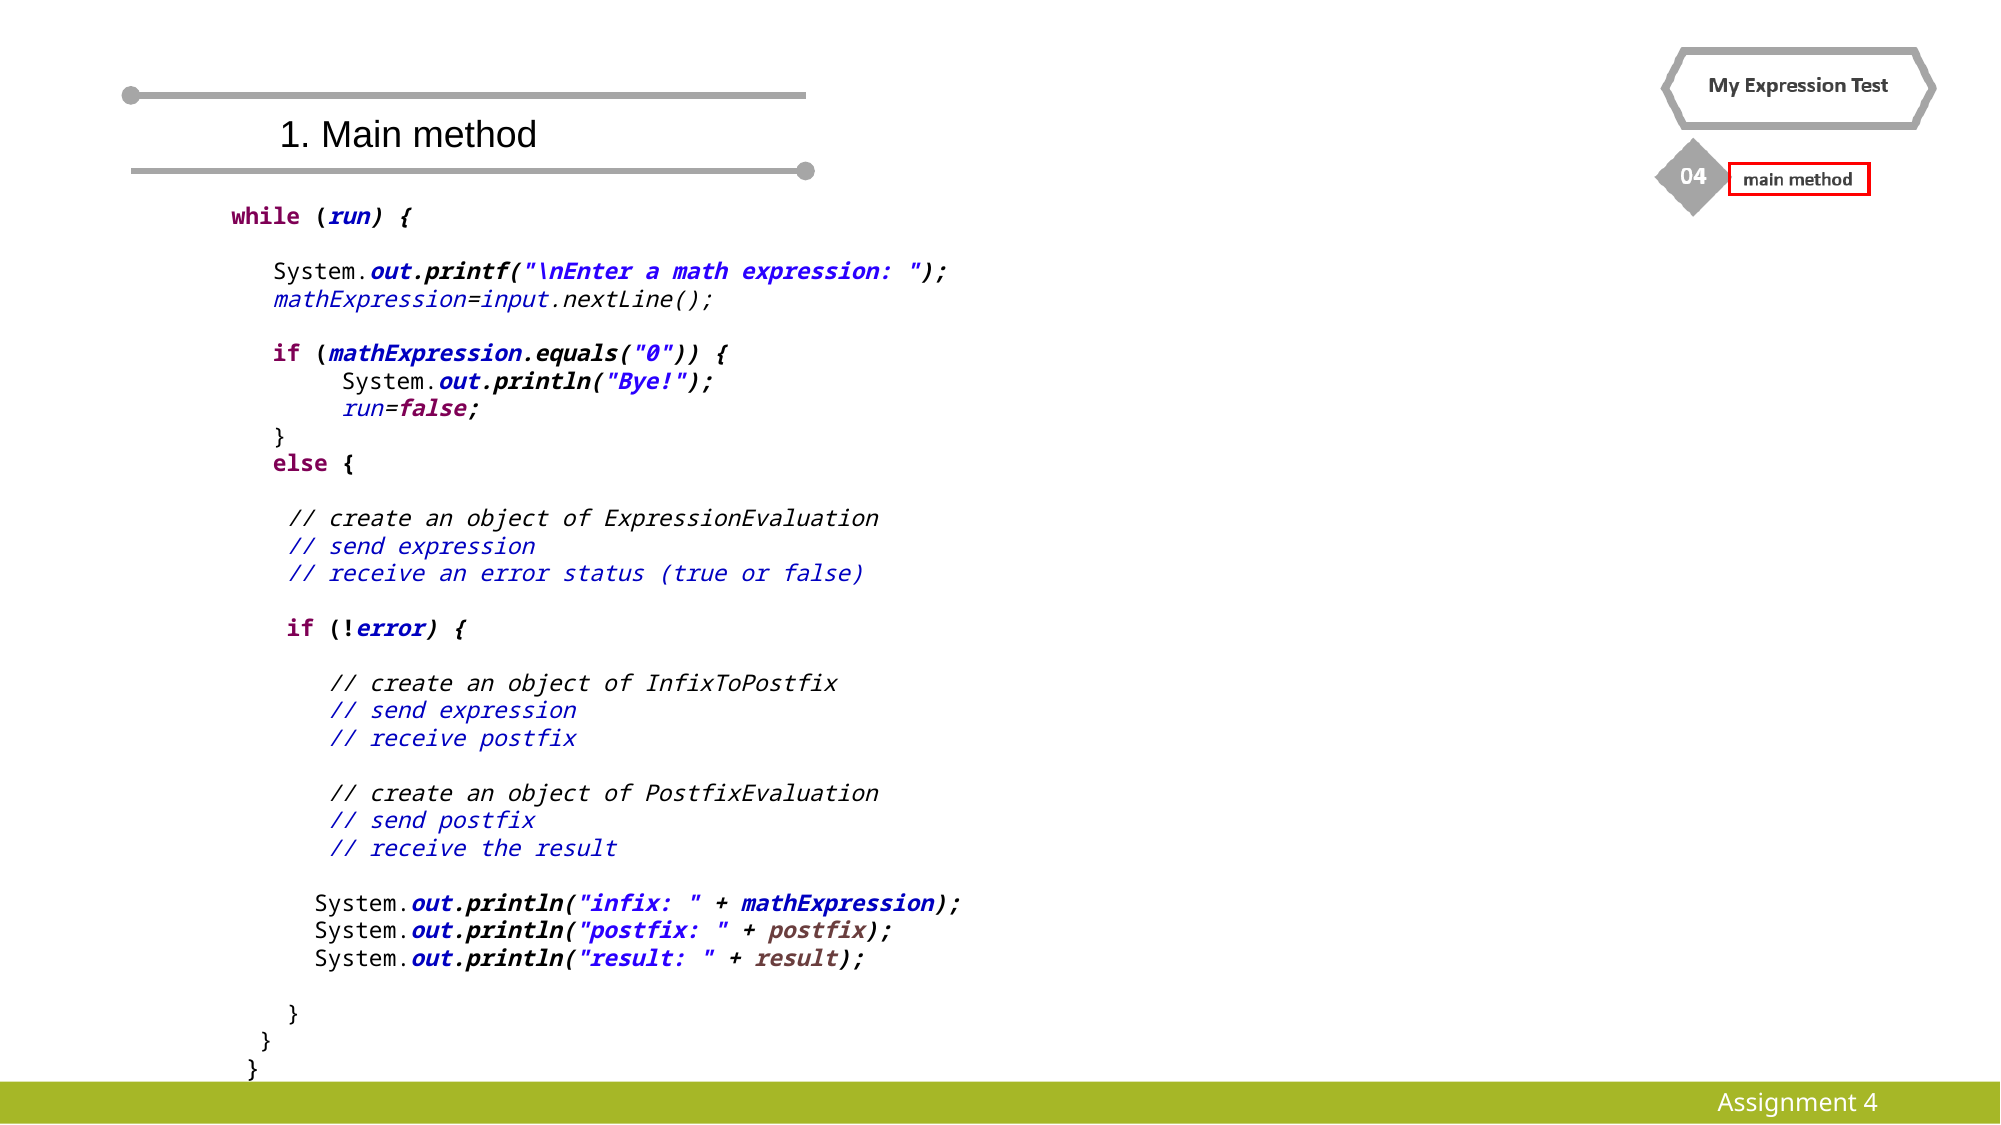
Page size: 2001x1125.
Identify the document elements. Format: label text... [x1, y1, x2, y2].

picture [1649, 39, 1945, 237]
text_box Assignment 4 [1702, 1079, 1893, 1125]
text_box 1. Main method [264, 102, 553, 163]
text_box while (run) { System.out.printf("\nEnter a math expression: "); mathExpression=input.nextLine(); if (mathExpression.equals("0")) { System.out.println("Bye!"); run=false; } else { // create an object of ExpressionEvaluation // send expression // receive an error status (true or false) if (!error) { // create an object of InfixToPostfix // send expression // receive postfix // create an object of PostfixEvaluation // send postfix // receive the result System.out.println("infix: " + mathExpression); System.out.println("postfix: " + postfix); System.out.println("result: " + result); } } } [216, 194, 1313, 1091]
